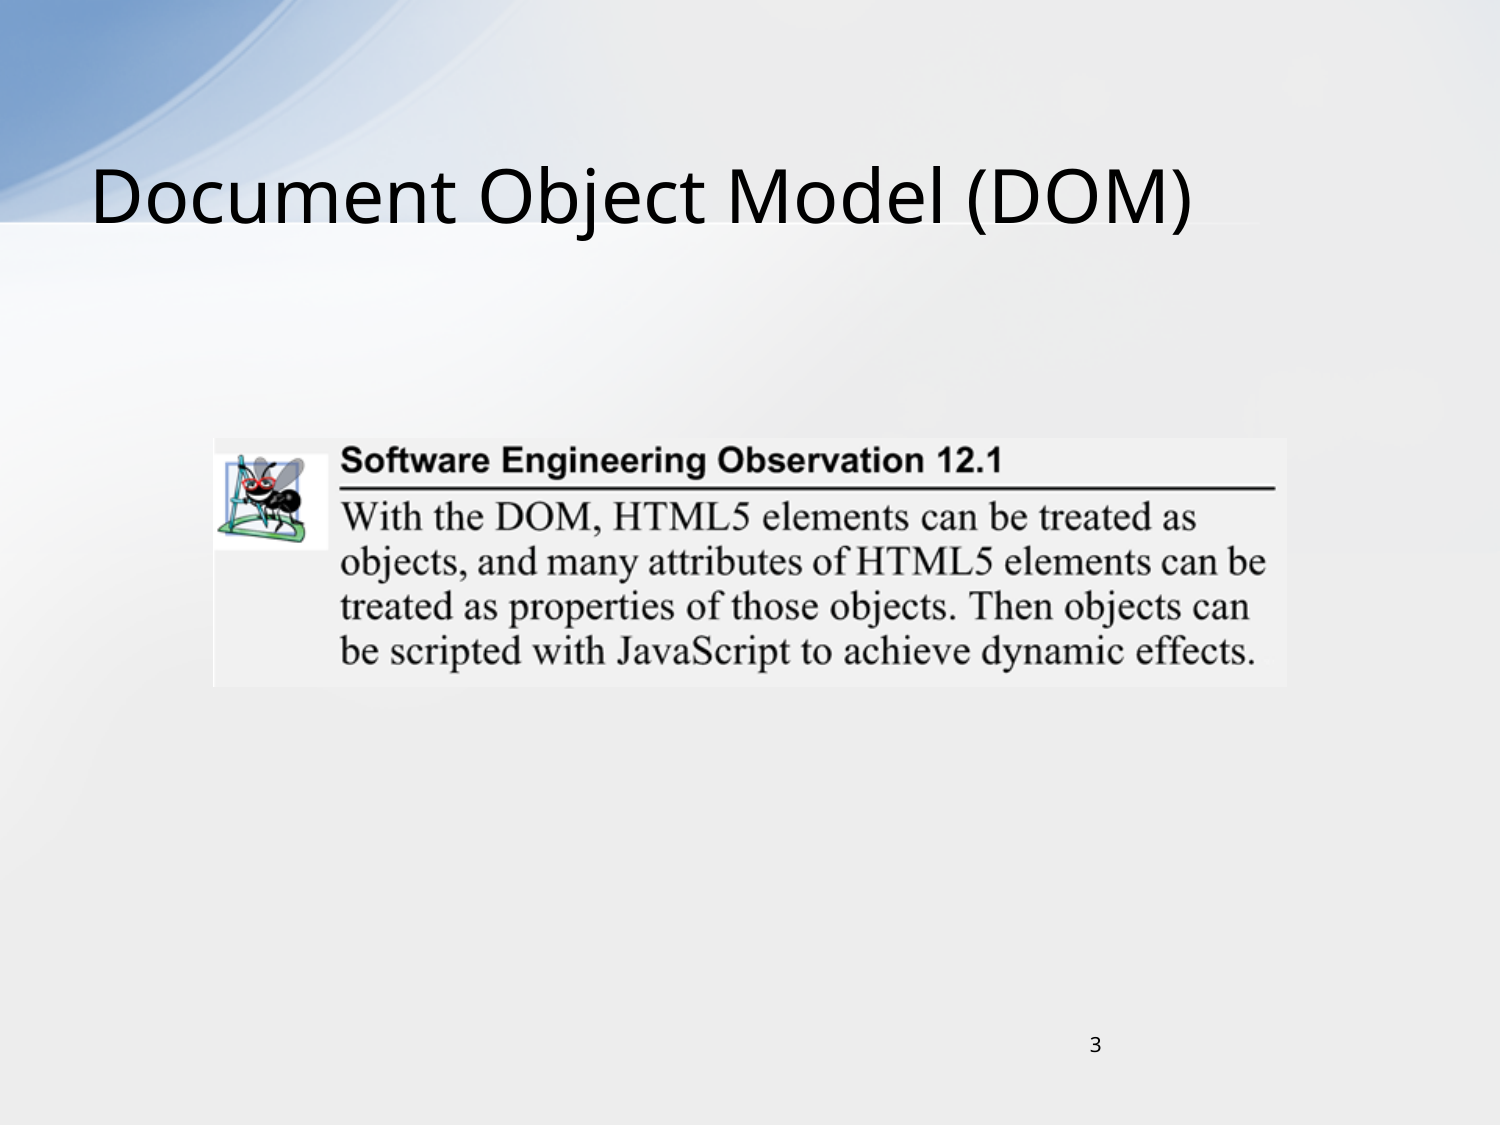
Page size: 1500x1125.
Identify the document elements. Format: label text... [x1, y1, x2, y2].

slide_number 3 [1074, 1024, 1425, 1103]
title Document Object Model (DOM) [75, 58, 1425, 247]
picture [0, 0, 1500, 1125]
